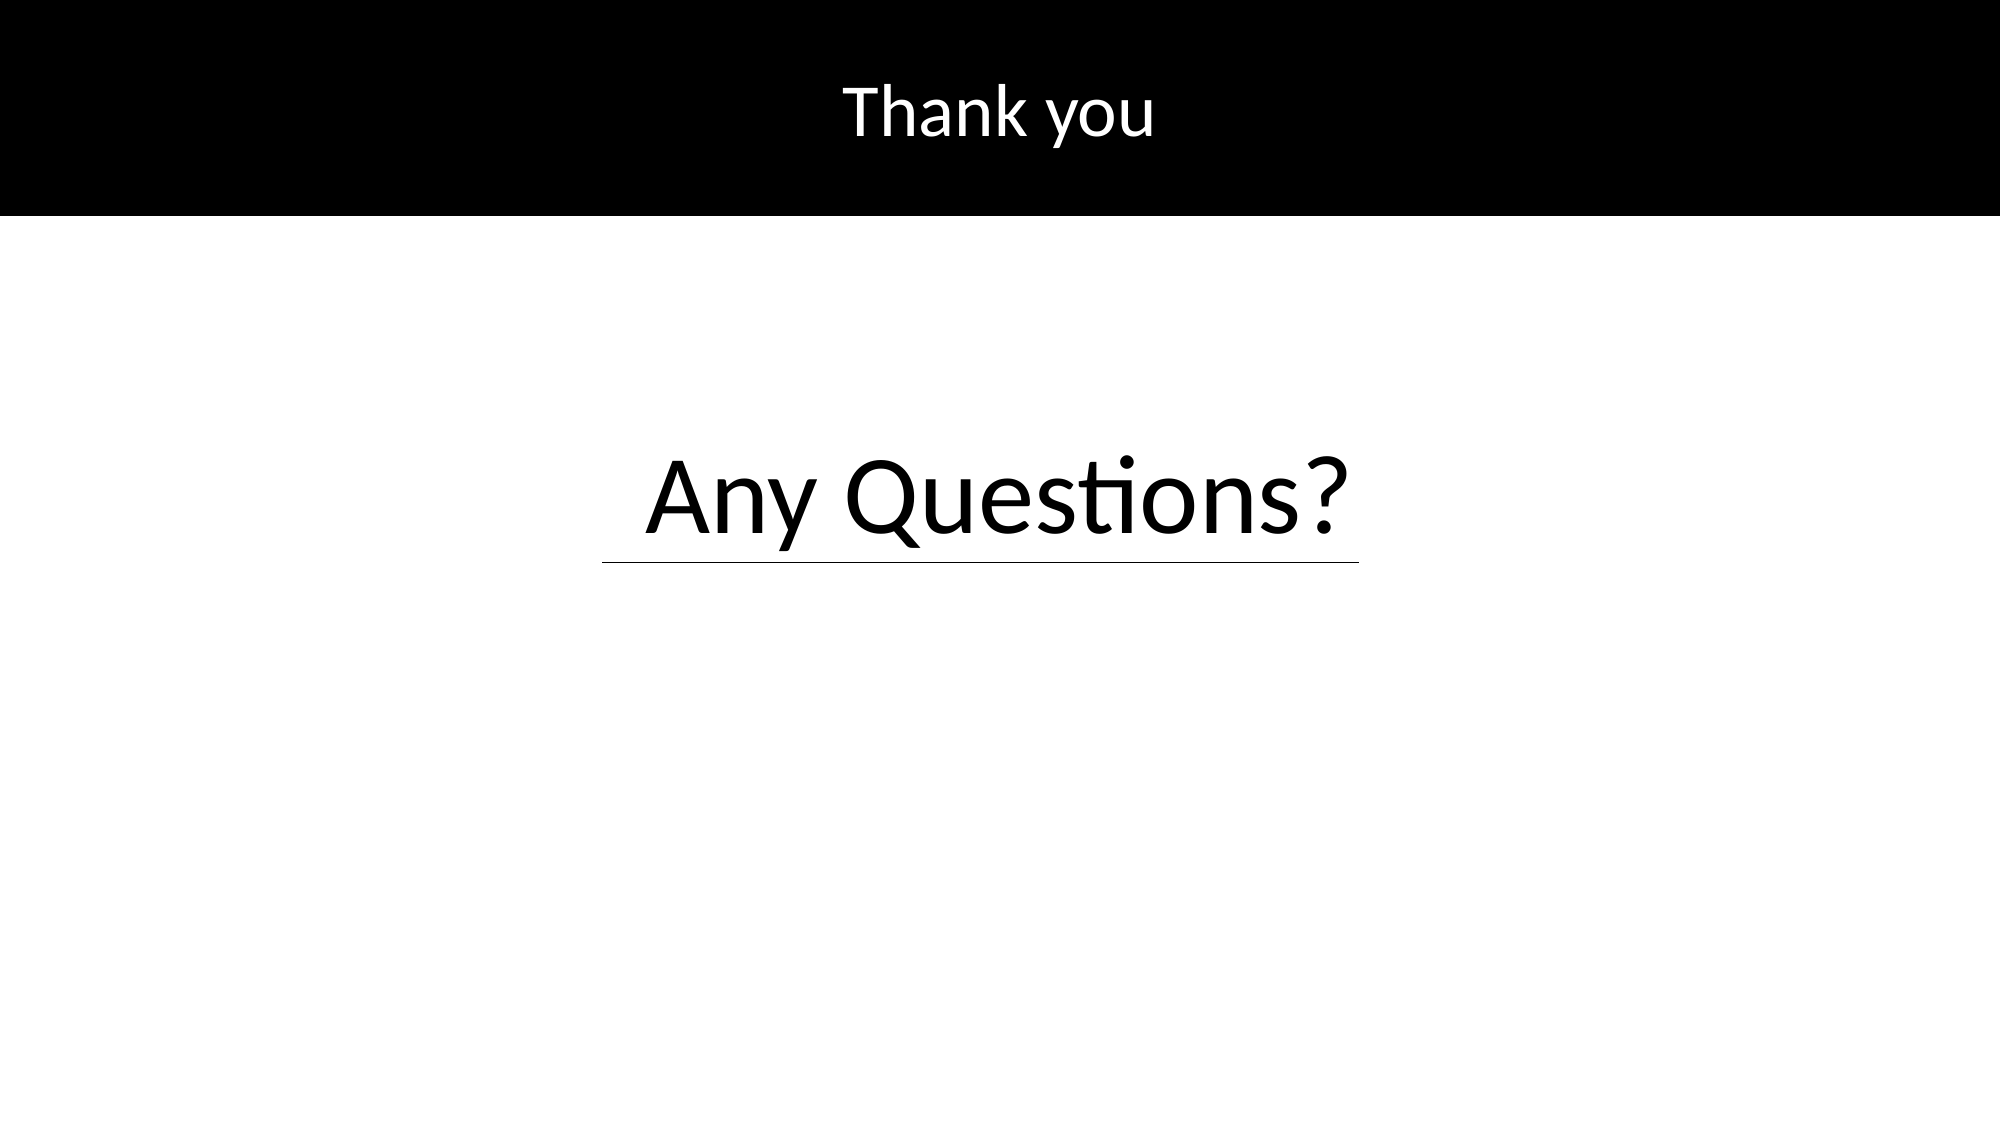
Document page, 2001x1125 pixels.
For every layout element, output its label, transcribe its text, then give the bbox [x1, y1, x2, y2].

text_box Thank you [744, 54, 1255, 160]
text_box [0, 0, 2000, 216]
text_box Any Questions? [629, 413, 1371, 564]
